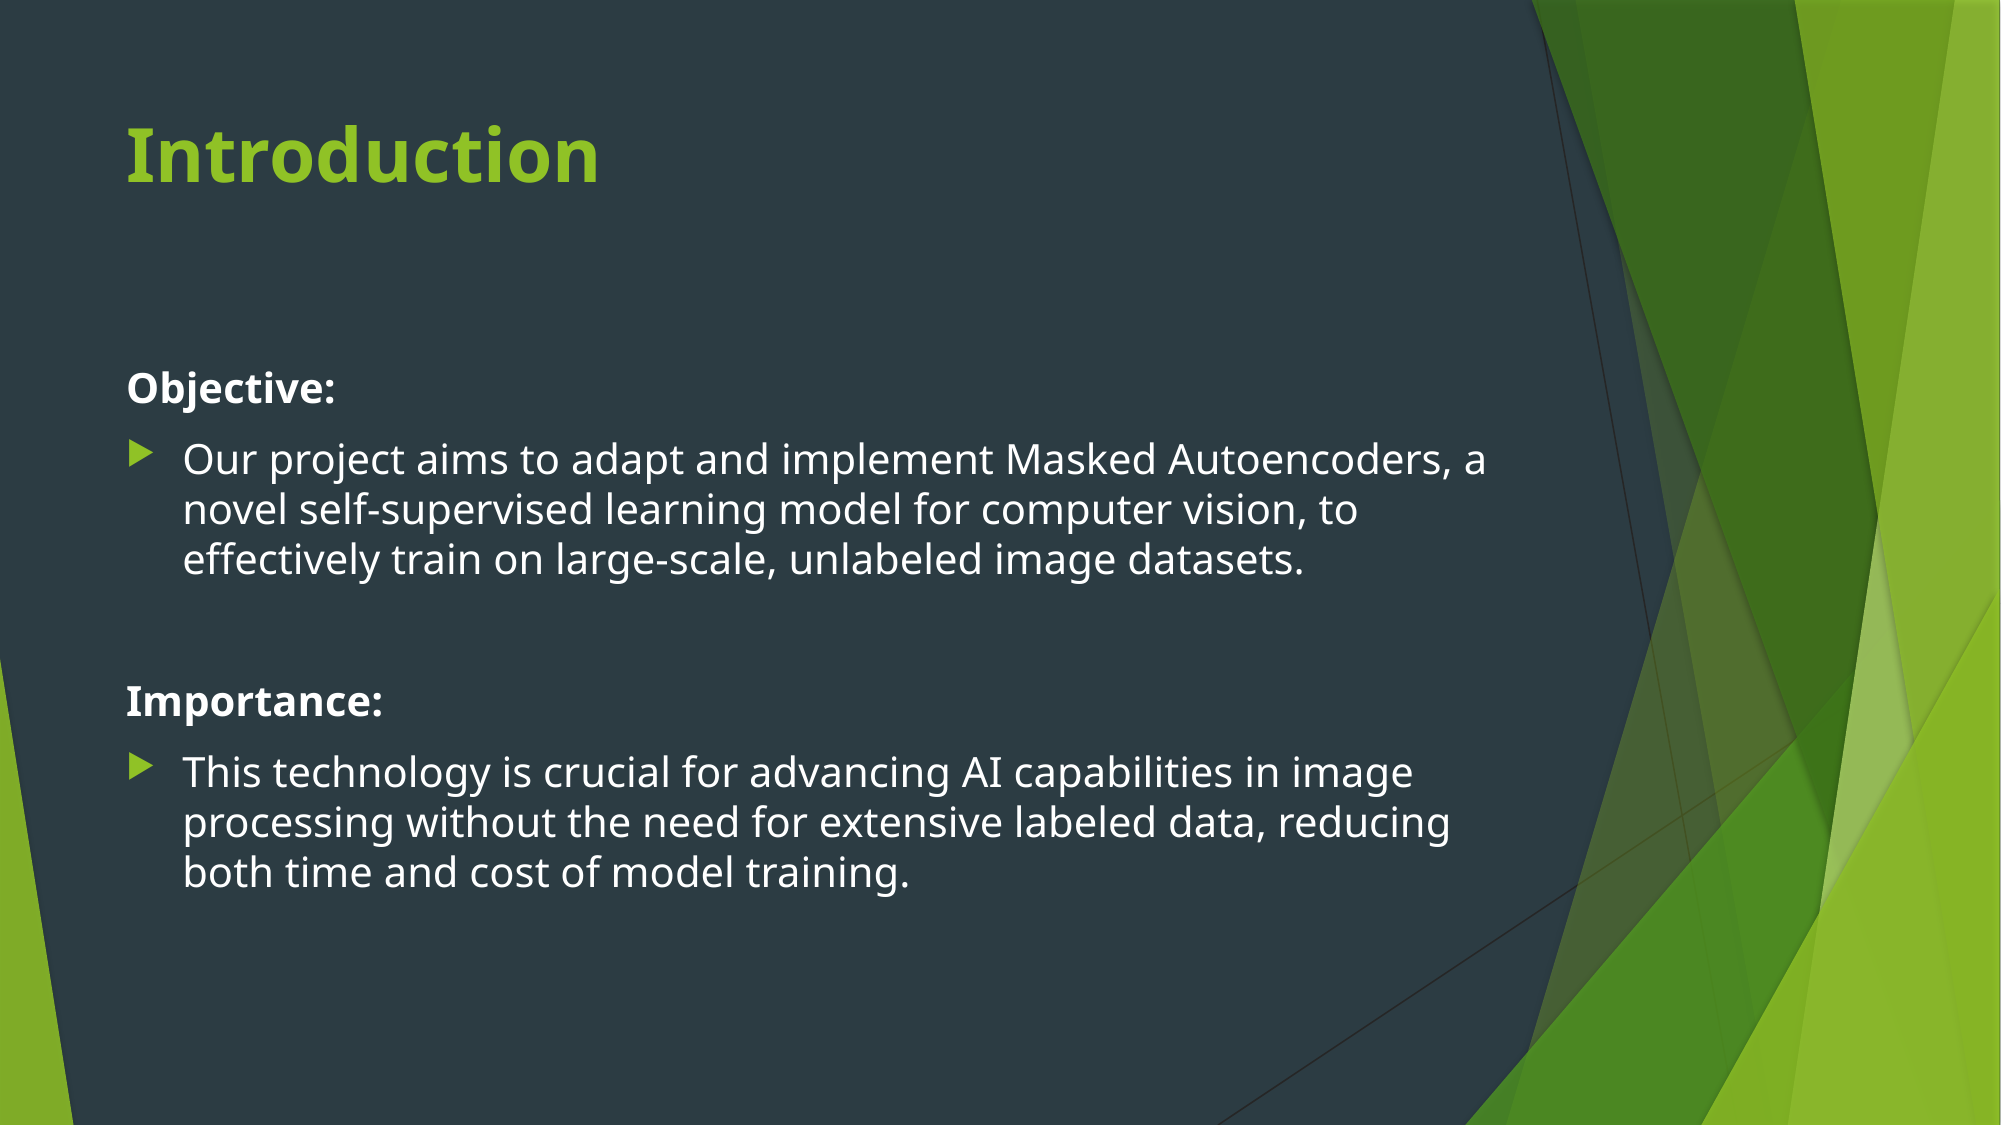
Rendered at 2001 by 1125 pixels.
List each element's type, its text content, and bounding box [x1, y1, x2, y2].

list Objective: Our project aims to adapt and implement Masked Autoencoders, a novel self-supervised learning model for computer vision, to effectively train on large-scale, unlabeled image datasets. Importance: This technology is crucial for advancing AI capabilities in image processing without the need for extensive labeled data, reducing both time and cost of model training. [111, 354, 1522, 992]
title Introduction [111, 99, 1522, 317]
